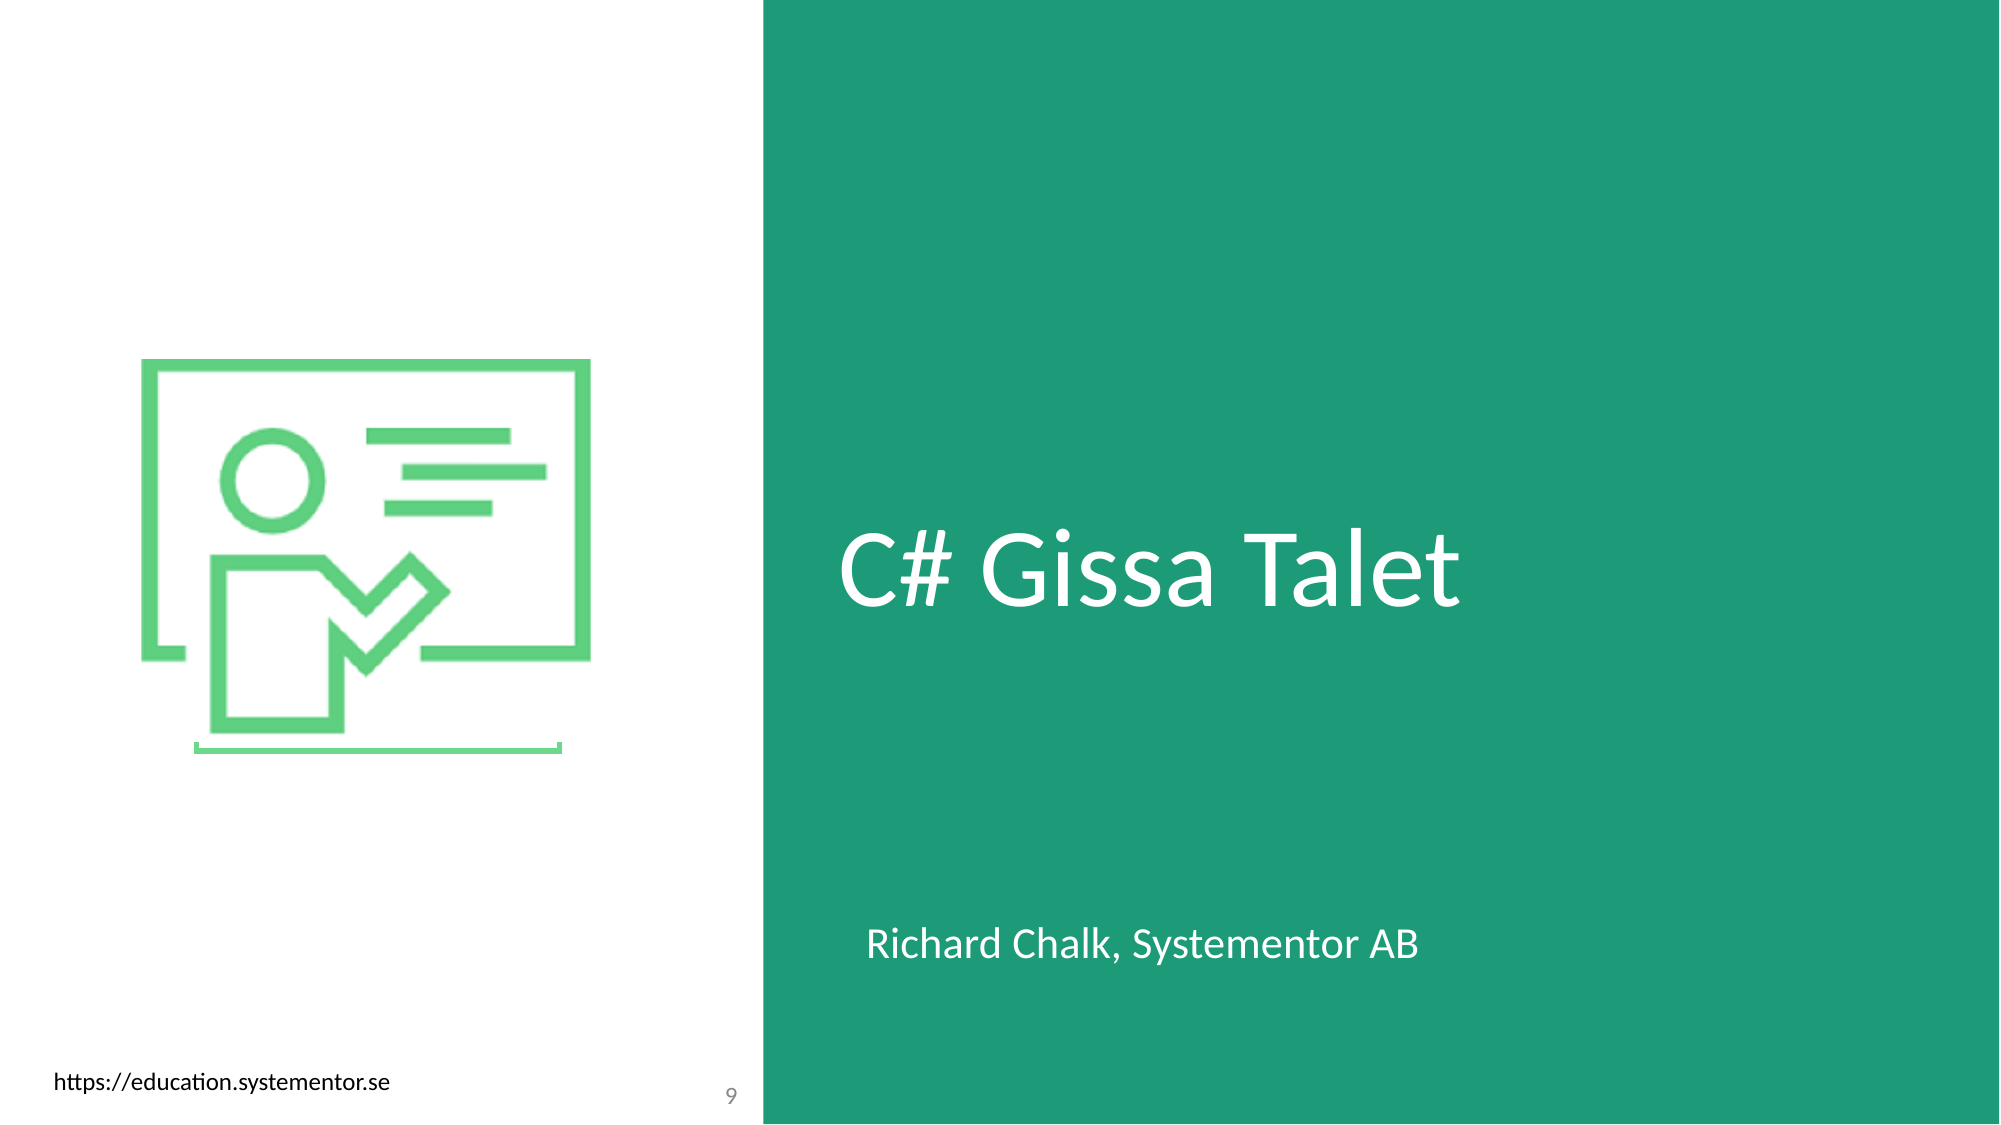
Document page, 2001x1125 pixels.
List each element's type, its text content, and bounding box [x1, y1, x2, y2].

text_box [763, 0, 2000, 1125]
text_box Richard Chalk, Systementor AB [851, 673, 1877, 979]
text_box 9 [303, 1065, 753, 1125]
picture [140, 359, 591, 742]
text_box C# Gissa Talet [823, 201, 1940, 638]
